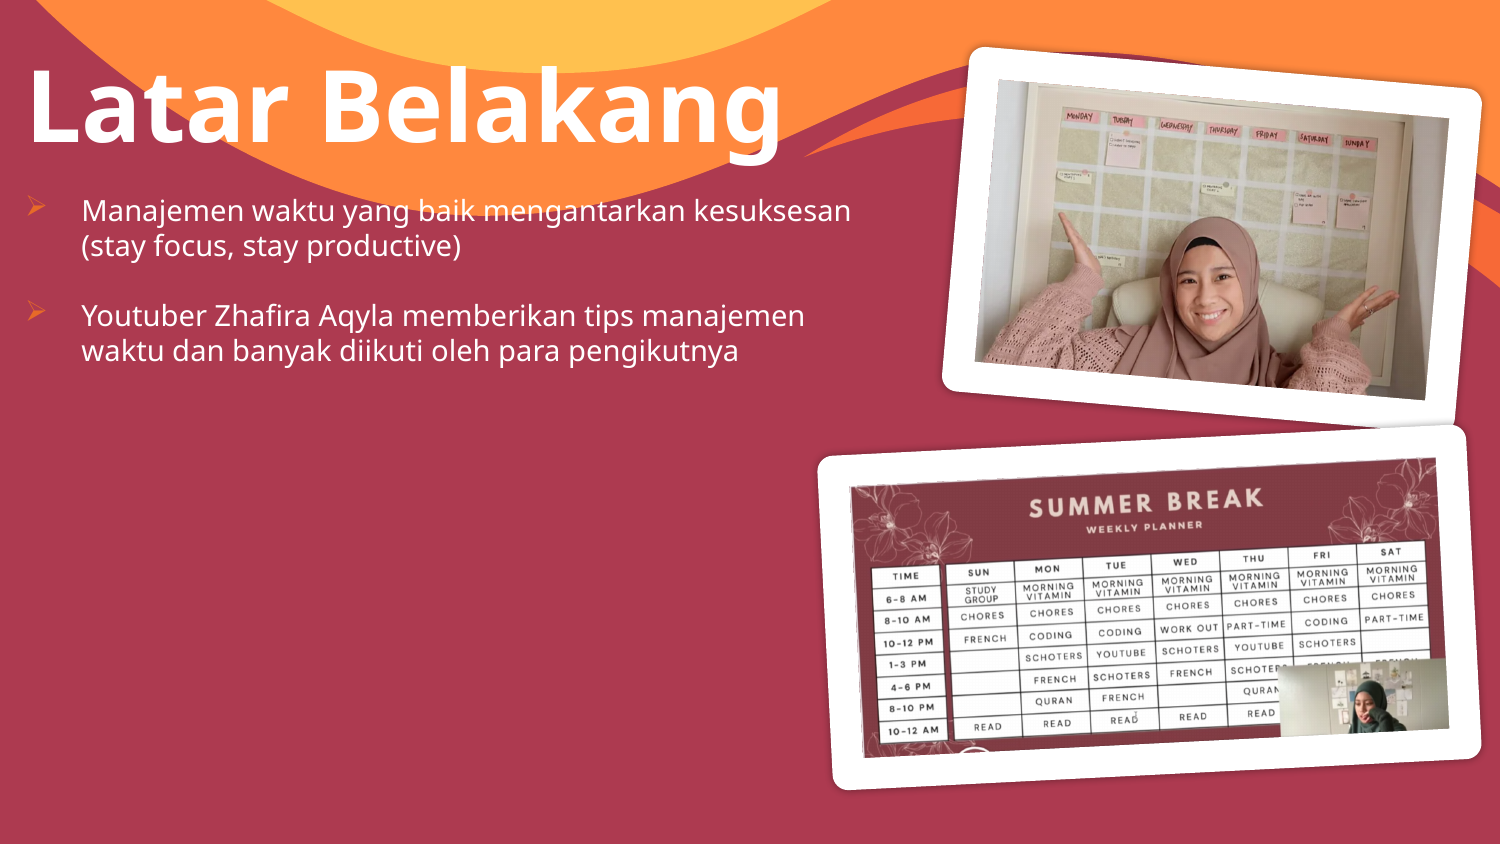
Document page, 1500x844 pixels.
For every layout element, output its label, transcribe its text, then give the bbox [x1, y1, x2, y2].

subtitle Manajemen waktu yang baik mengantarkan kesuksesan (stay focus, stay productive) Youtuber Zhafira Aqyla memberikan tips manajemen waktu dan banyak diikuti oleh para pengikutnya [10, 177, 869, 337]
title Latar Belakang [10, 0, 1123, 177]
picture [850, 457, 1449, 758]
picture [975, 80, 1449, 400]
